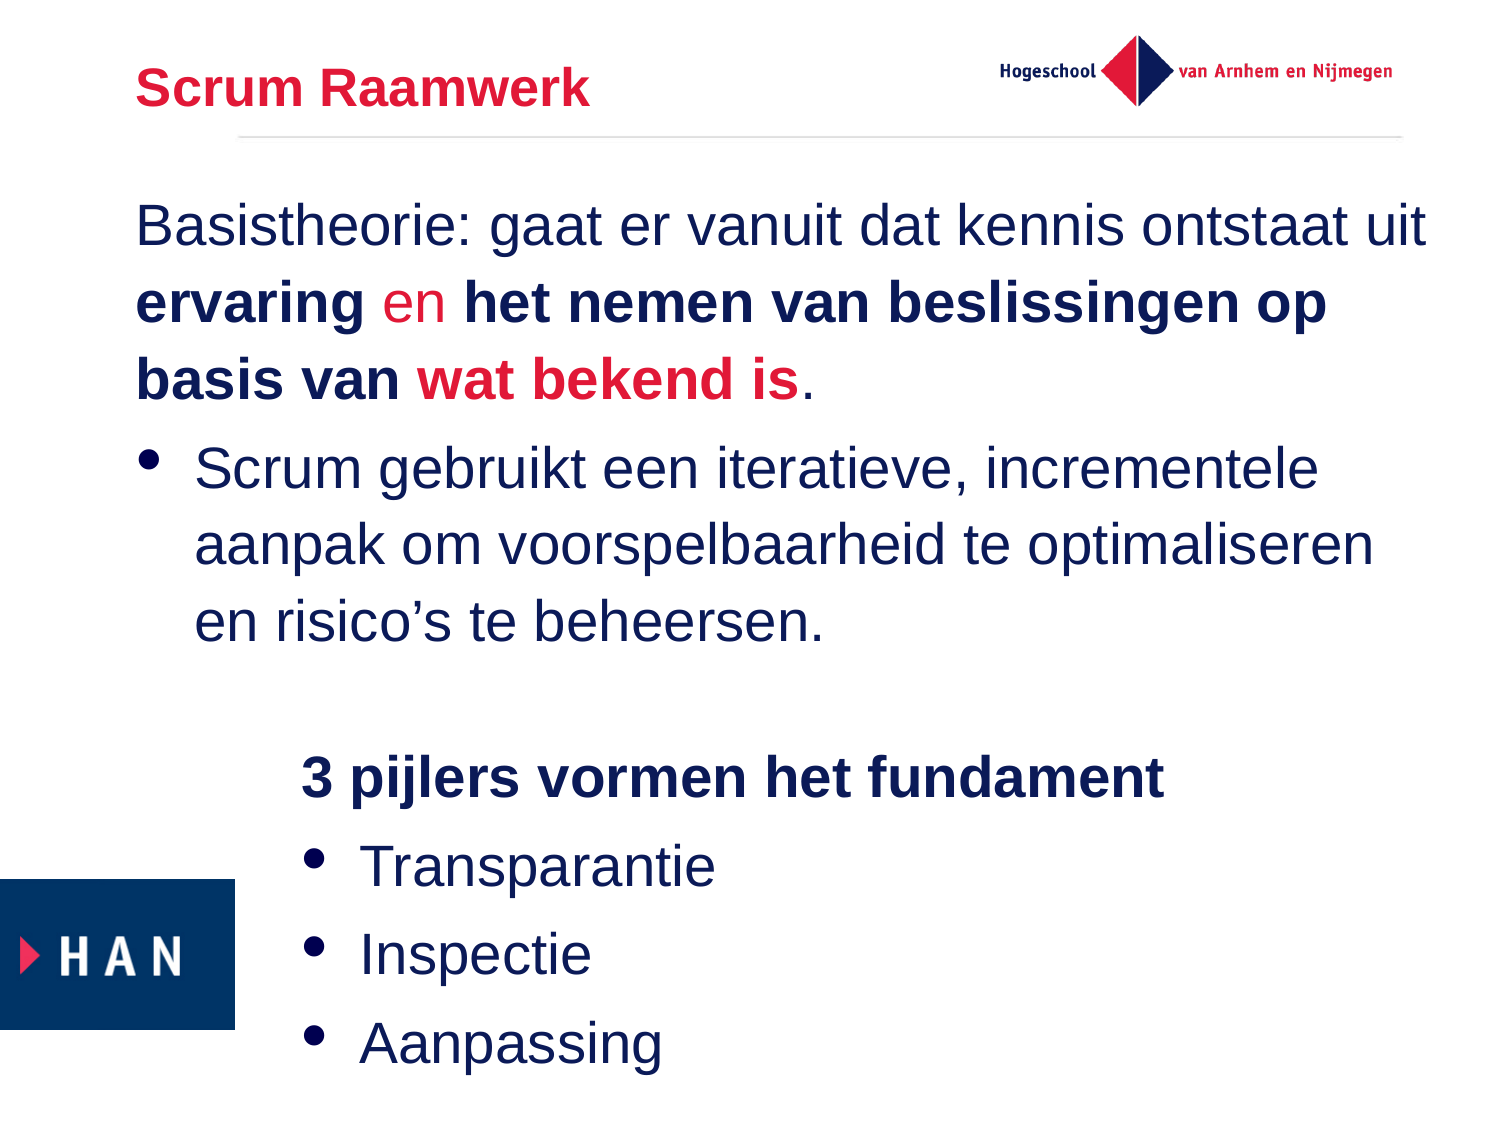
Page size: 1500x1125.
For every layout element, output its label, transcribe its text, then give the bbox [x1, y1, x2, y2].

picture [992, 29, 1406, 113]
picture [233, 126, 1412, 145]
text_box 3 pijlers vormen het fundament Transparantie Inspectie Aanpassing [301, 724, 1500, 1125]
picture [0, 879, 235, 1030]
list Basistheorie: gaat er vanuit dat kennis ontstaat uit ervaring en het nemen van beslissingen op basis van wat bekend is. Scrum gebruikt een iteratieve, incrementele aanpak om voorspelbaarheid te optimaliseren en risico’s te beheersen. [135, 172, 1471, 880]
title Scrum Raamwerk [135, 42, 1305, 126]
